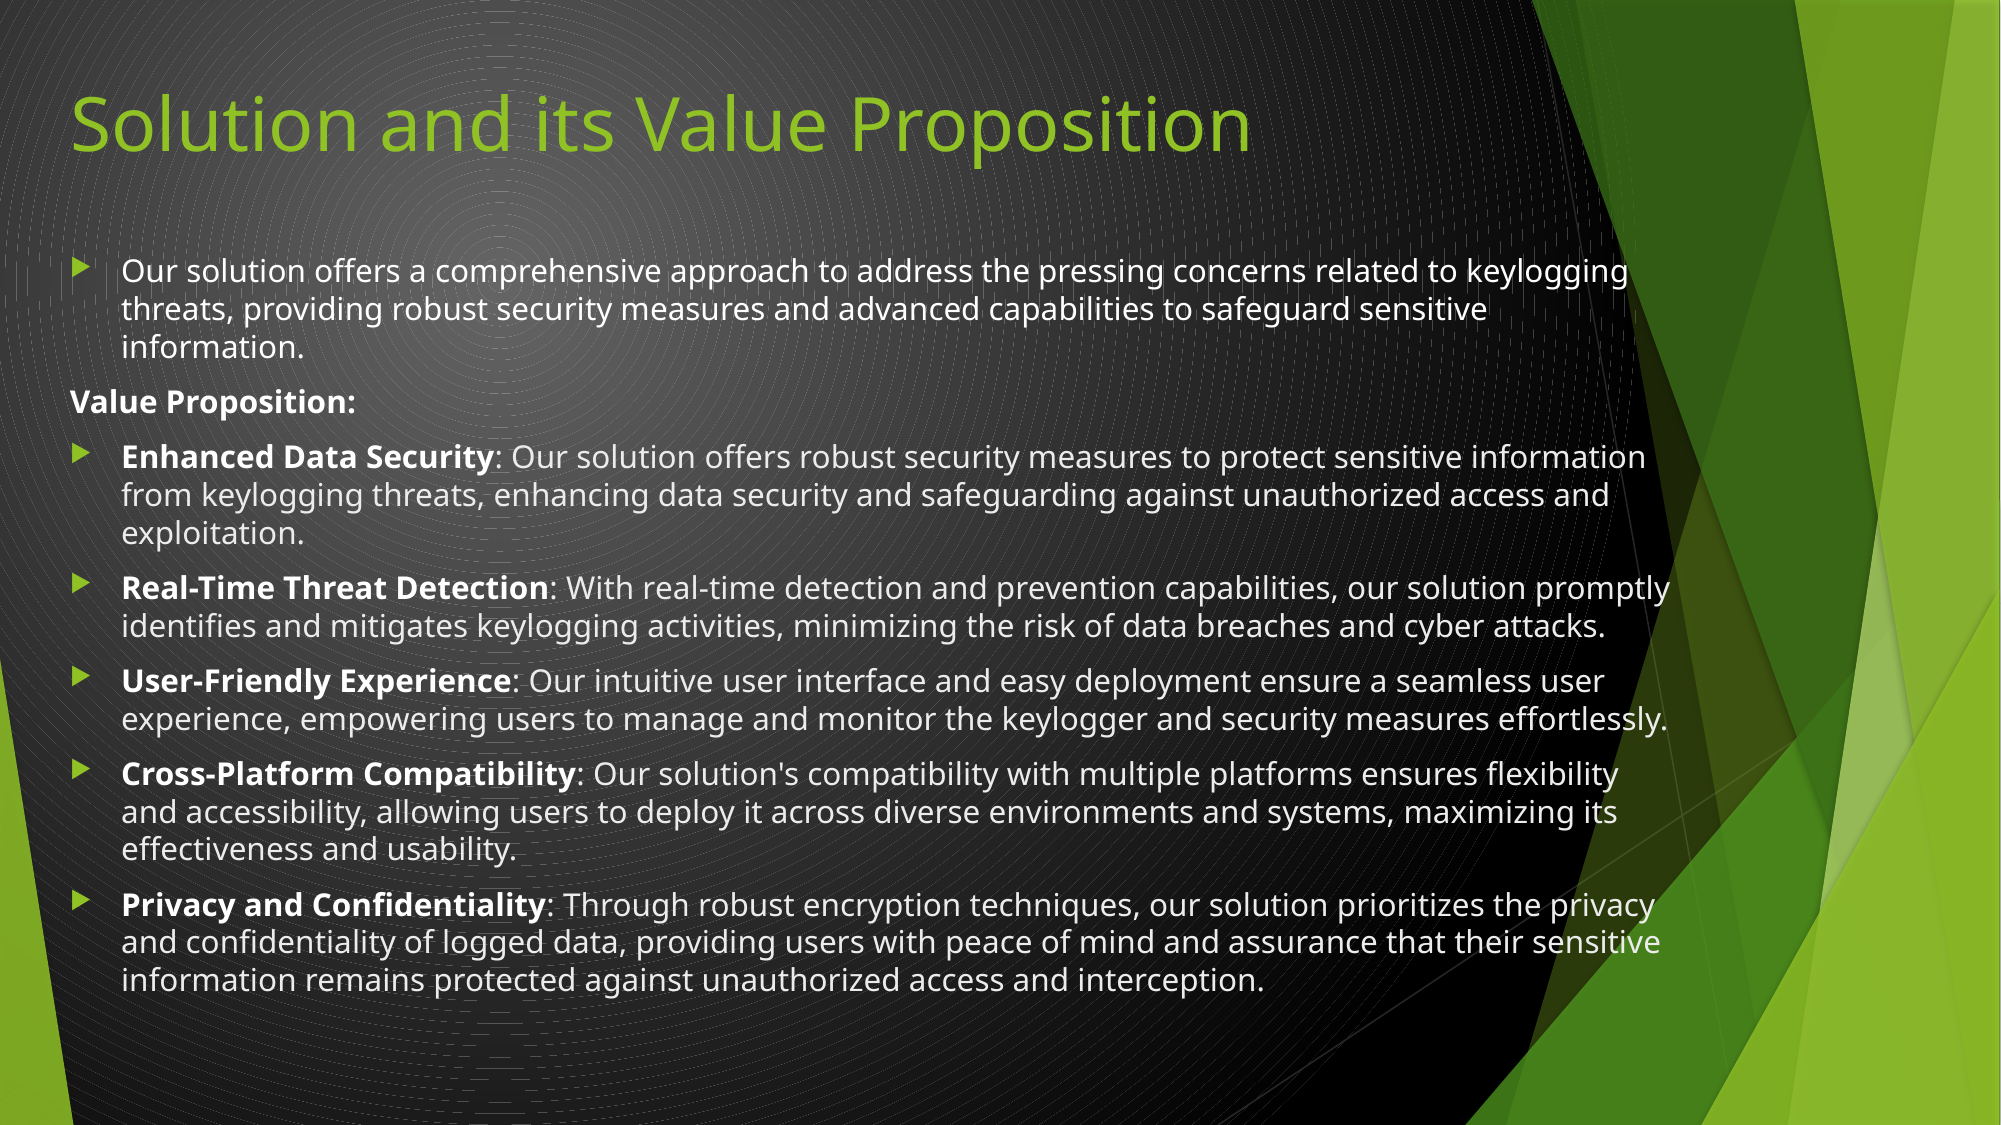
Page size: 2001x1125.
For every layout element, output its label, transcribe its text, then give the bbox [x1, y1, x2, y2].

list Our solution offers a comprehensive approach to address the pressing concerns related to keylogging threats, providing robust security measures and advanced capabilities to safeguard sensitive information. Value Proposition: Enhanced Data Security: Our solution offers robust security measures to protect sensitive information from keylogging threats, enhancing data security and safeguarding against unauthorized access and exploitation. Real-Time Threat Detection: With real-time detection and prevention capabilities, our solution promptly identifies and mitigates keylogging activities, minimizing the risk of data breaches and cyber attacks. User-Friendly Experience: Our intuitive user interface and easy deployment ensure a seamless user experience, empowering users to manage and monitor the keylogger and security measures effortlessly. Cross-Platform Compatibility: Our solution's compatibility with multiple platforms ensures flexibility and accessibility, allowing users to deploy it across diverse environments and systems, maximizing its effectiveness and usability. Privacy and Confidentiality: Through robust encryption techniques, our solution prioritizes the privacy and confidentiality of logged data, providing users with peace of mind and assurance that their sensitive information remains protected against unauthorized access and interception. [55, 243, 1689, 1054]
title Solution and its Value Proposition [55, 68, 1689, 208]
